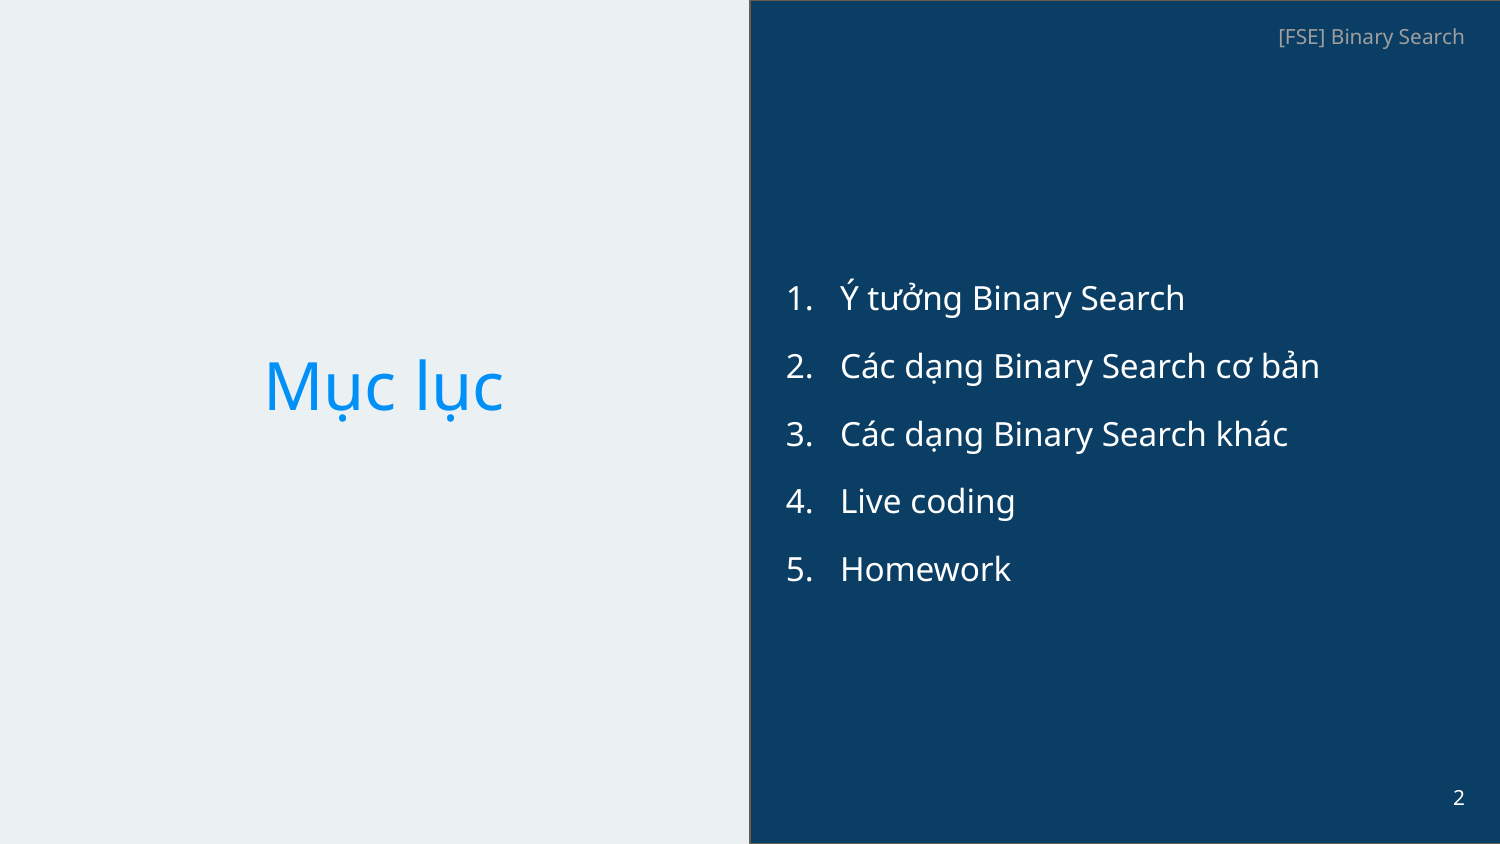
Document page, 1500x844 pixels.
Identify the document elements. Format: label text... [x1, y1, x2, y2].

list Ý tưởng Binary Search Các dạng Binary Search cơ bản Các dạng Binary Search khác Live coding Homework [750, 118, 1500, 725]
title Mục lục [43, 170, 708, 446]
slide_number ‹#› [1389, 764, 1480, 830]
text_box [750, 0, 1500, 118]
text_box [FSE] Binary Search [1182, 10, 1480, 61]
text_box [750, 725, 1500, 844]
